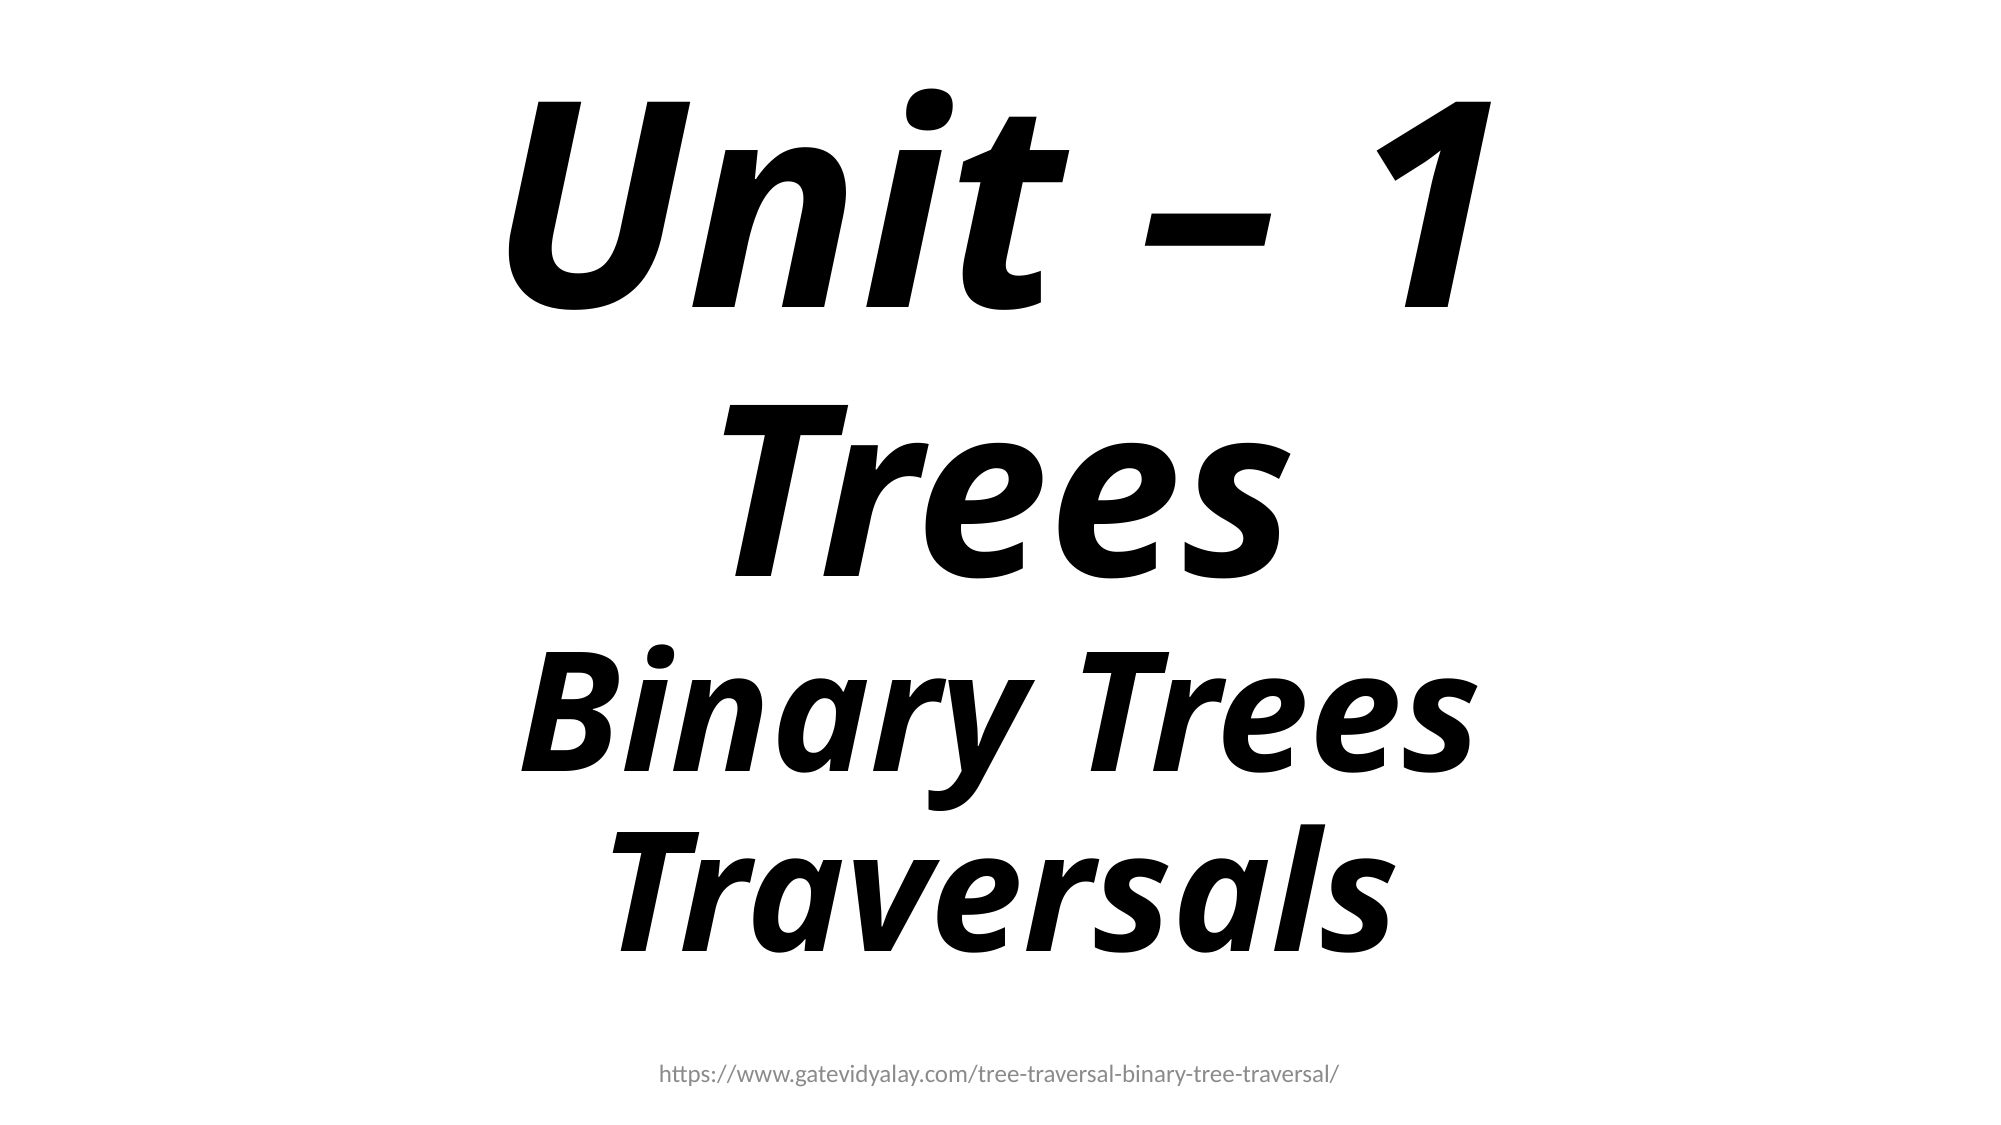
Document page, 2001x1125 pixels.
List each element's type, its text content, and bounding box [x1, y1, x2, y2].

title Unit – 1 Trees Binary Trees Traversals [137, 59, 1863, 987]
footer https://www.gatevidyalay.com/tree-traversal-binary-tree-traversal/ [137, 1042, 1863, 1103]
